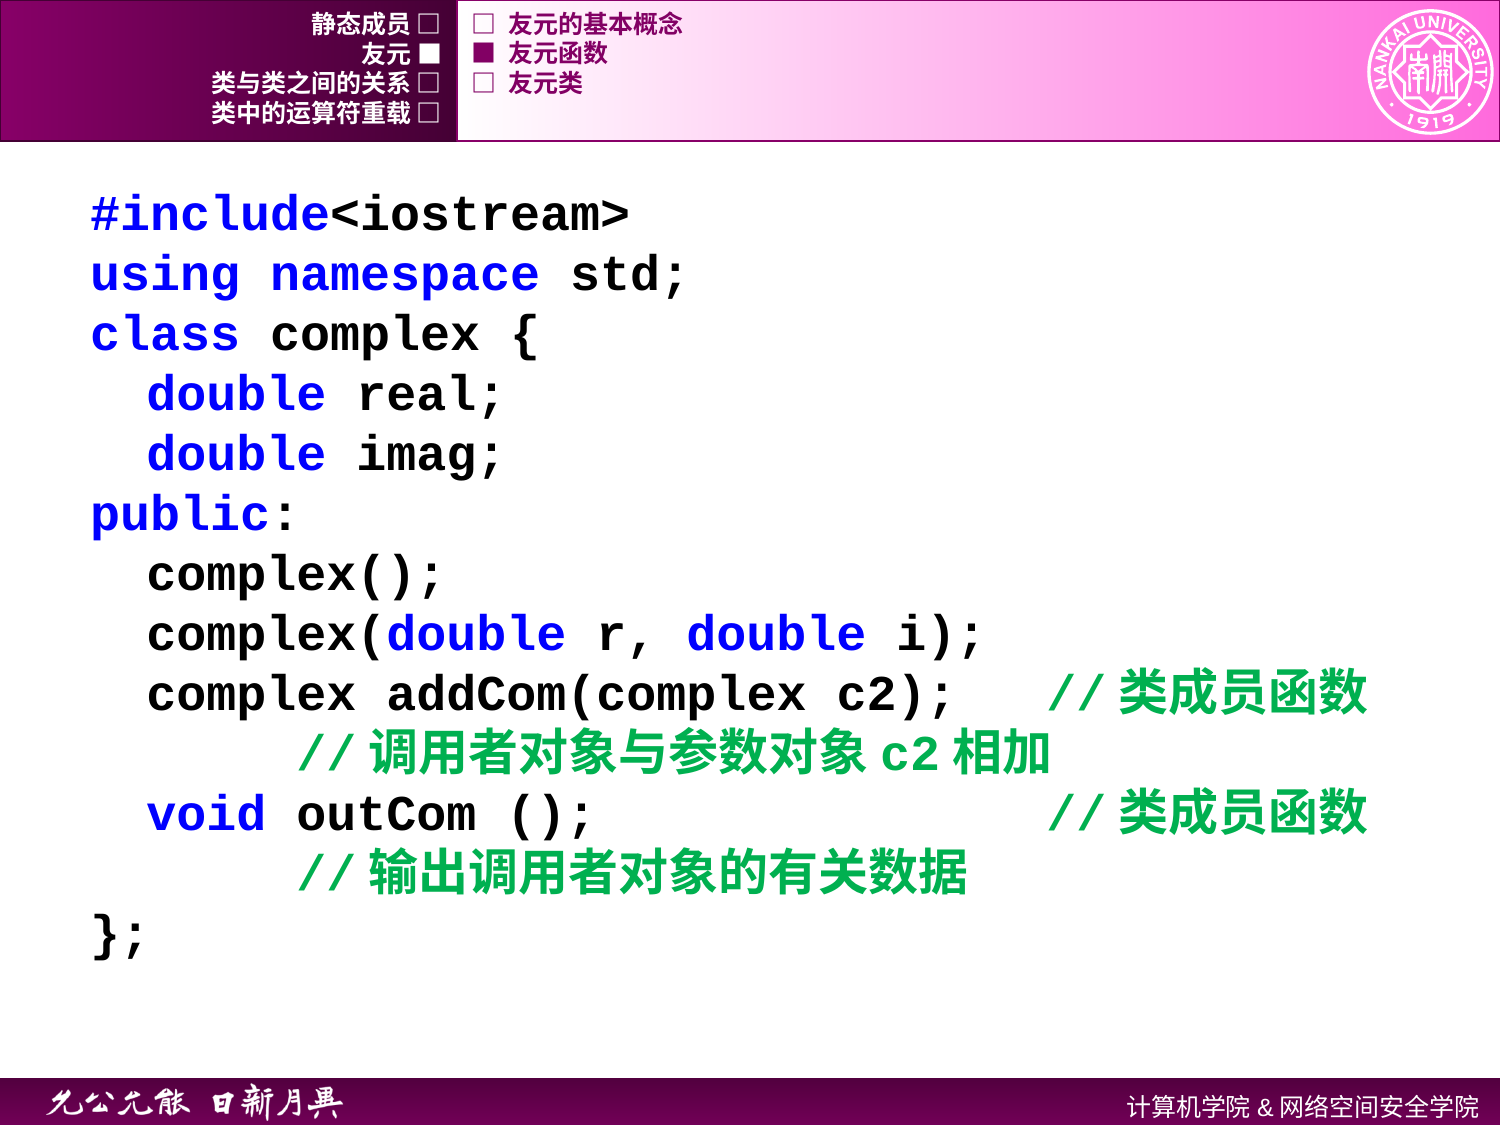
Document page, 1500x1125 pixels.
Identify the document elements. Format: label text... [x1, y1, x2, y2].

list #include<iostream> using namespace std; class complex { double real; double imag; public: complex(); complex(double r, double i); complex addCom(complex c2); //类成员函数 //调用者对象与参数对象c2相加 void outCom (); //类成员函数 //输出调用者对象的有关数据 }; [74, 172, 1426, 1055]
text_box □ 友元的基本概念 [455, 7, 1361, 36]
picture [35, 1081, 356, 1122]
text_box 类与类之间的关系 □ [0, 66, 455, 95]
text_box ■ 友元函数 [455, 36, 1361, 66]
text_box 友元 ■ [0, 36, 455, 66]
text_box 类中的运算符重载 □ [0, 95, 459, 129]
text_box □ 友元类 [455, 66, 1361, 99]
text_box 静态成员 □ [0, 7, 455, 36]
